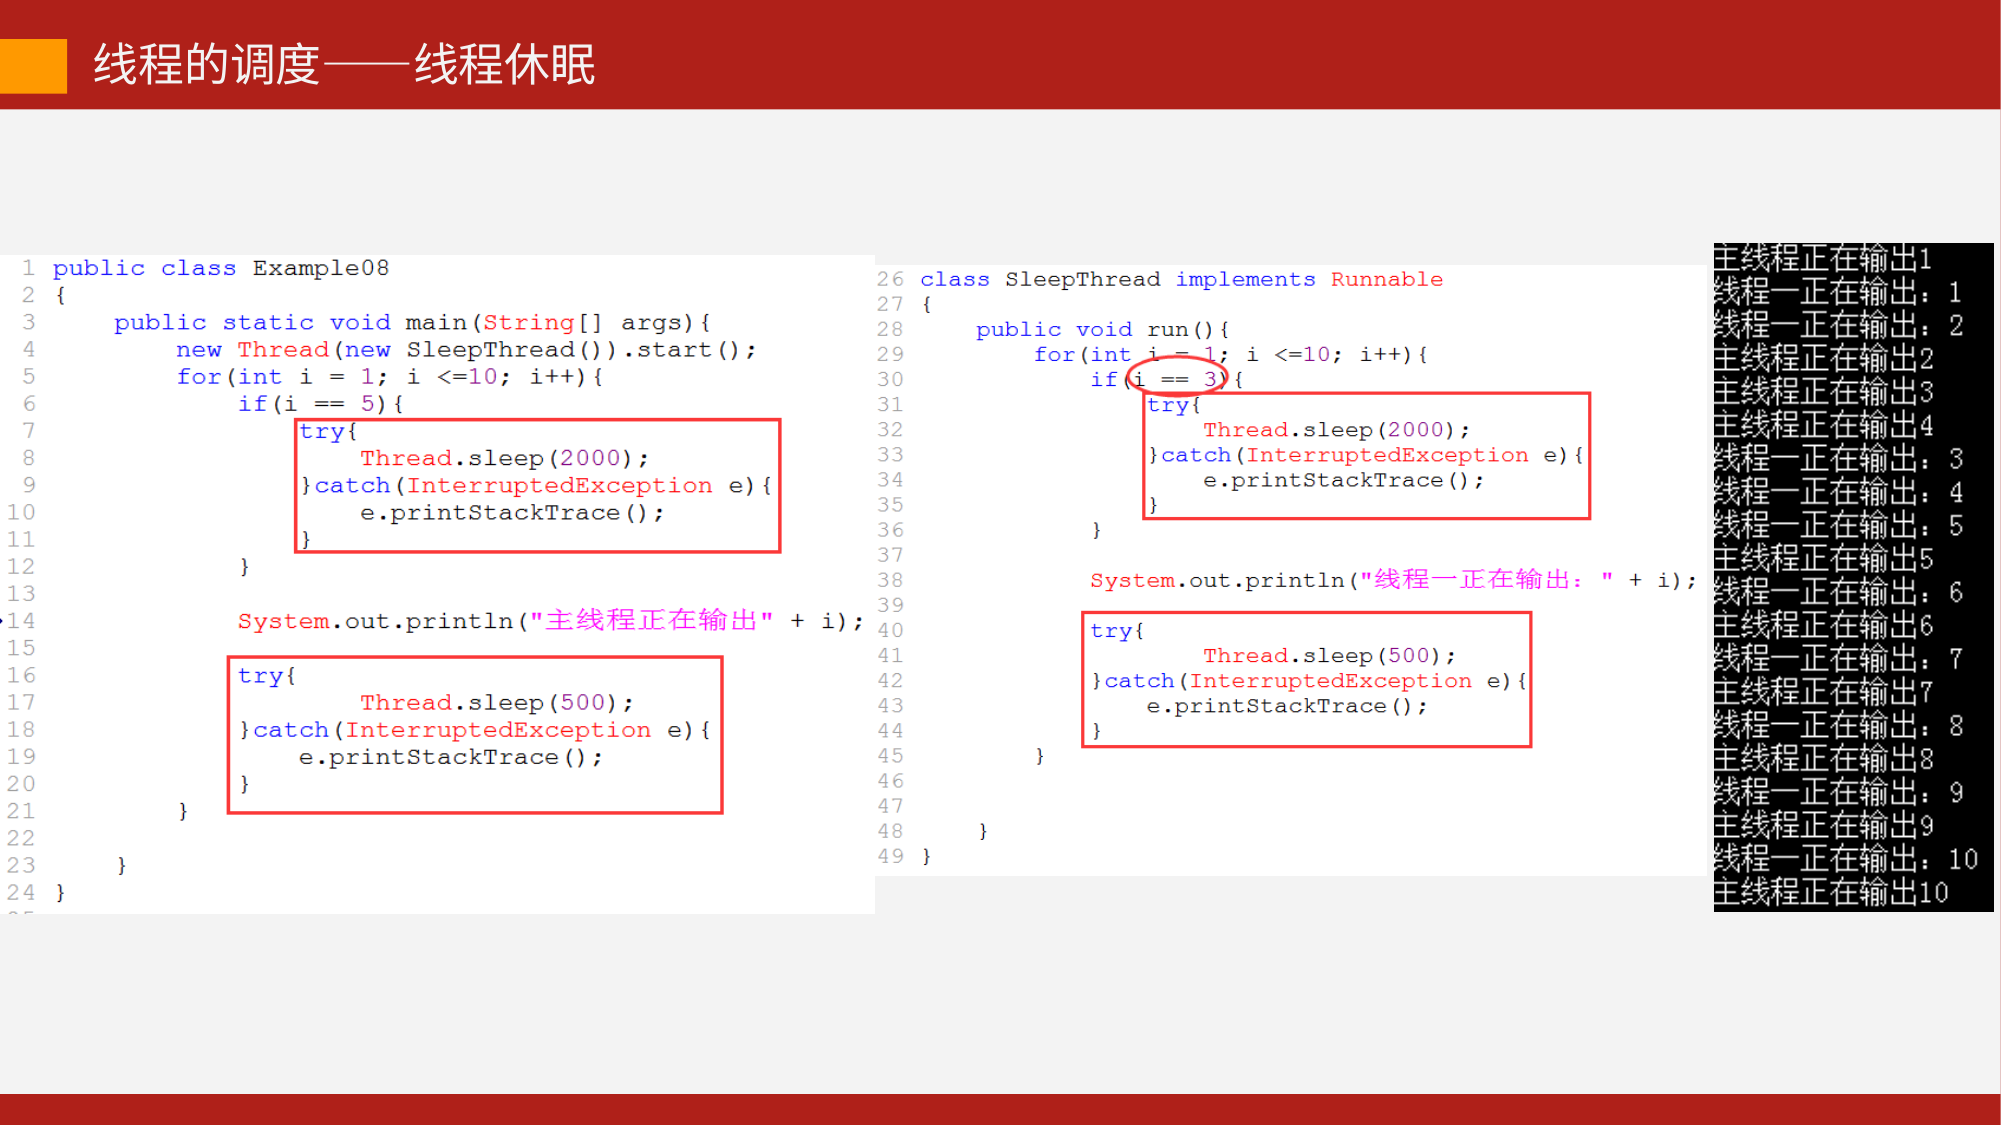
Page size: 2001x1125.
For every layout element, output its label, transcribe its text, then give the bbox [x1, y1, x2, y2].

text_box [0, 109, 2001, 1094]
picture [1714, 243, 1995, 912]
text_box 线程的调度——线程休眠 [78, 28, 612, 99]
picture [0, 255, 1707, 915]
text_box [0, 39, 68, 94]
